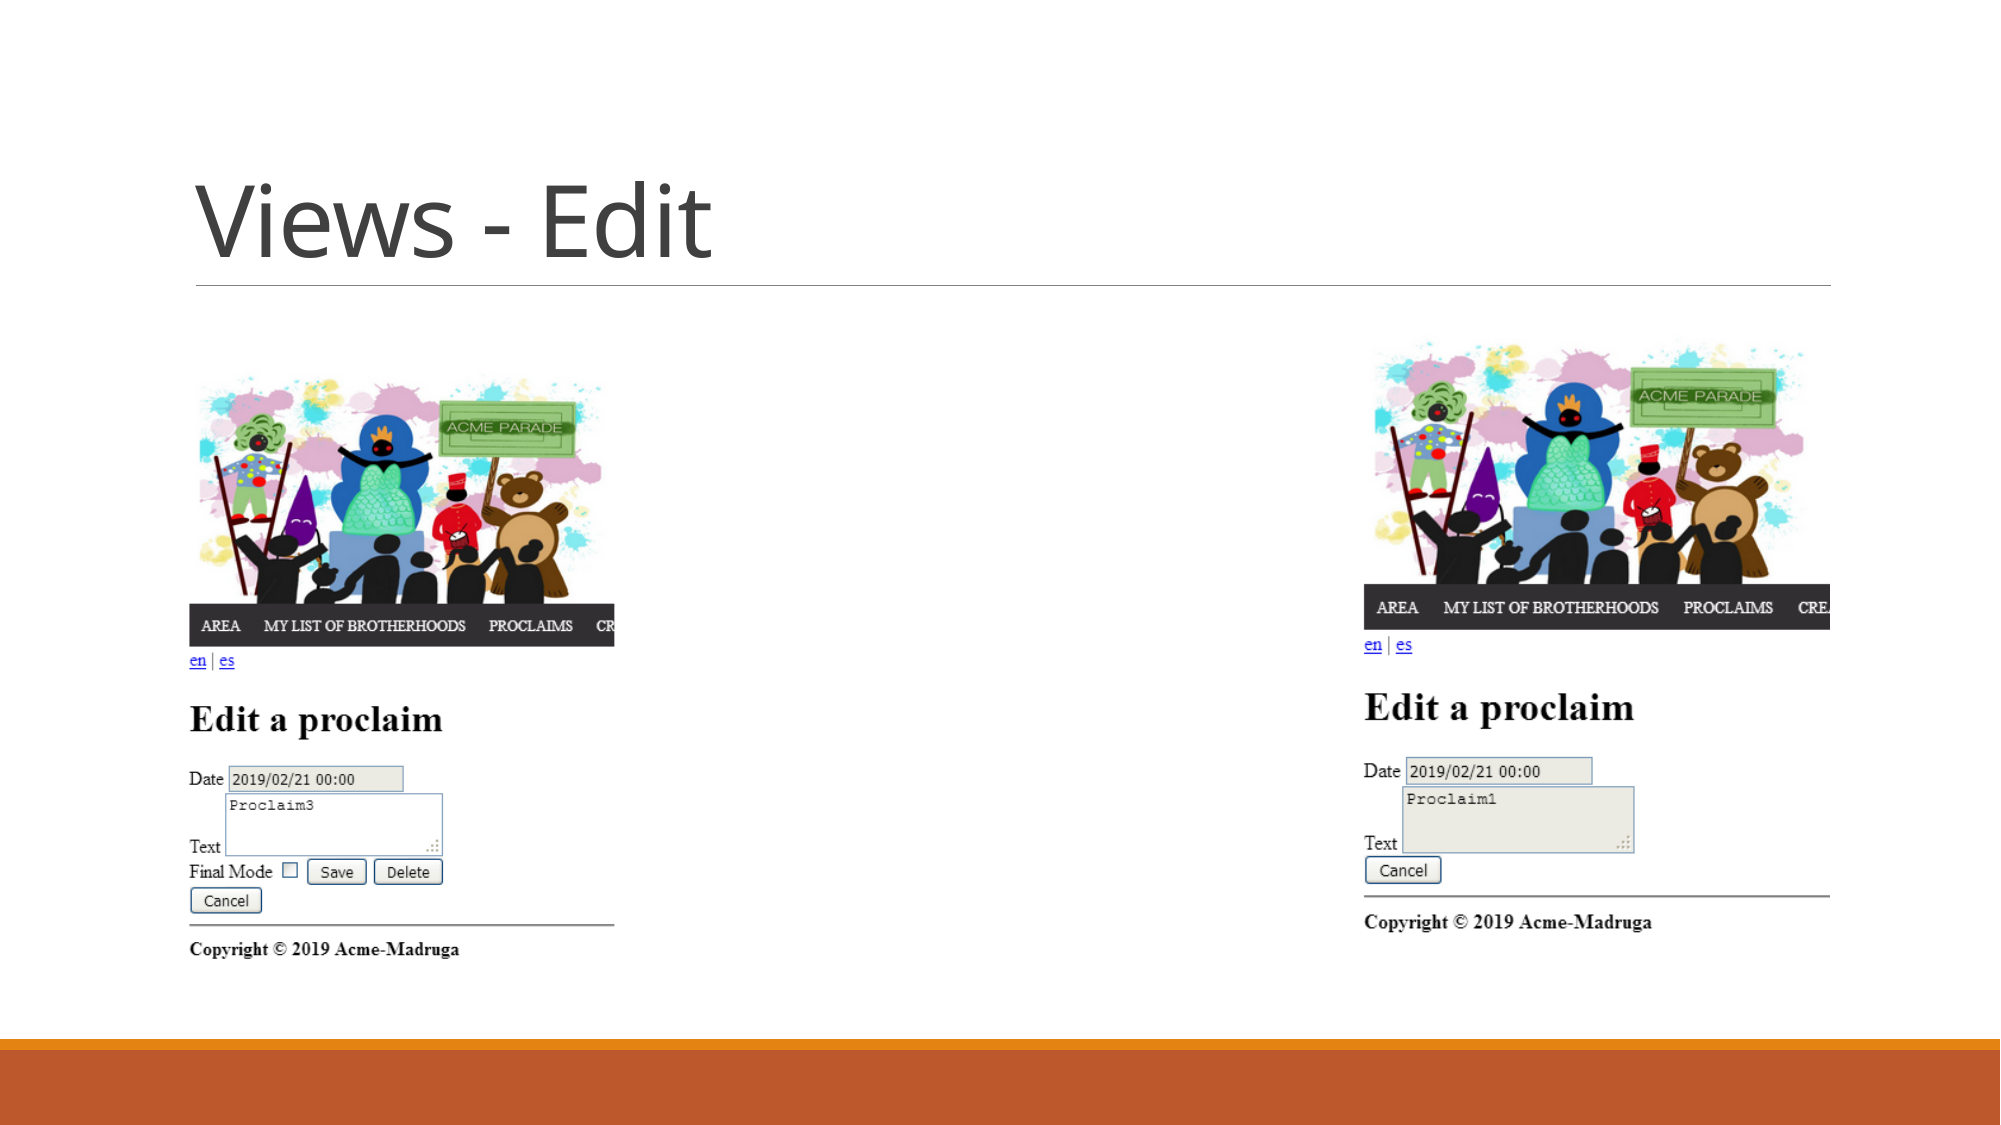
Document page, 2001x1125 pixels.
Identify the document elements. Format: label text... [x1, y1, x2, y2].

picture [179, 360, 615, 988]
title Views - Edit [180, 138, 1830, 285]
picture [1354, 327, 1831, 954]
